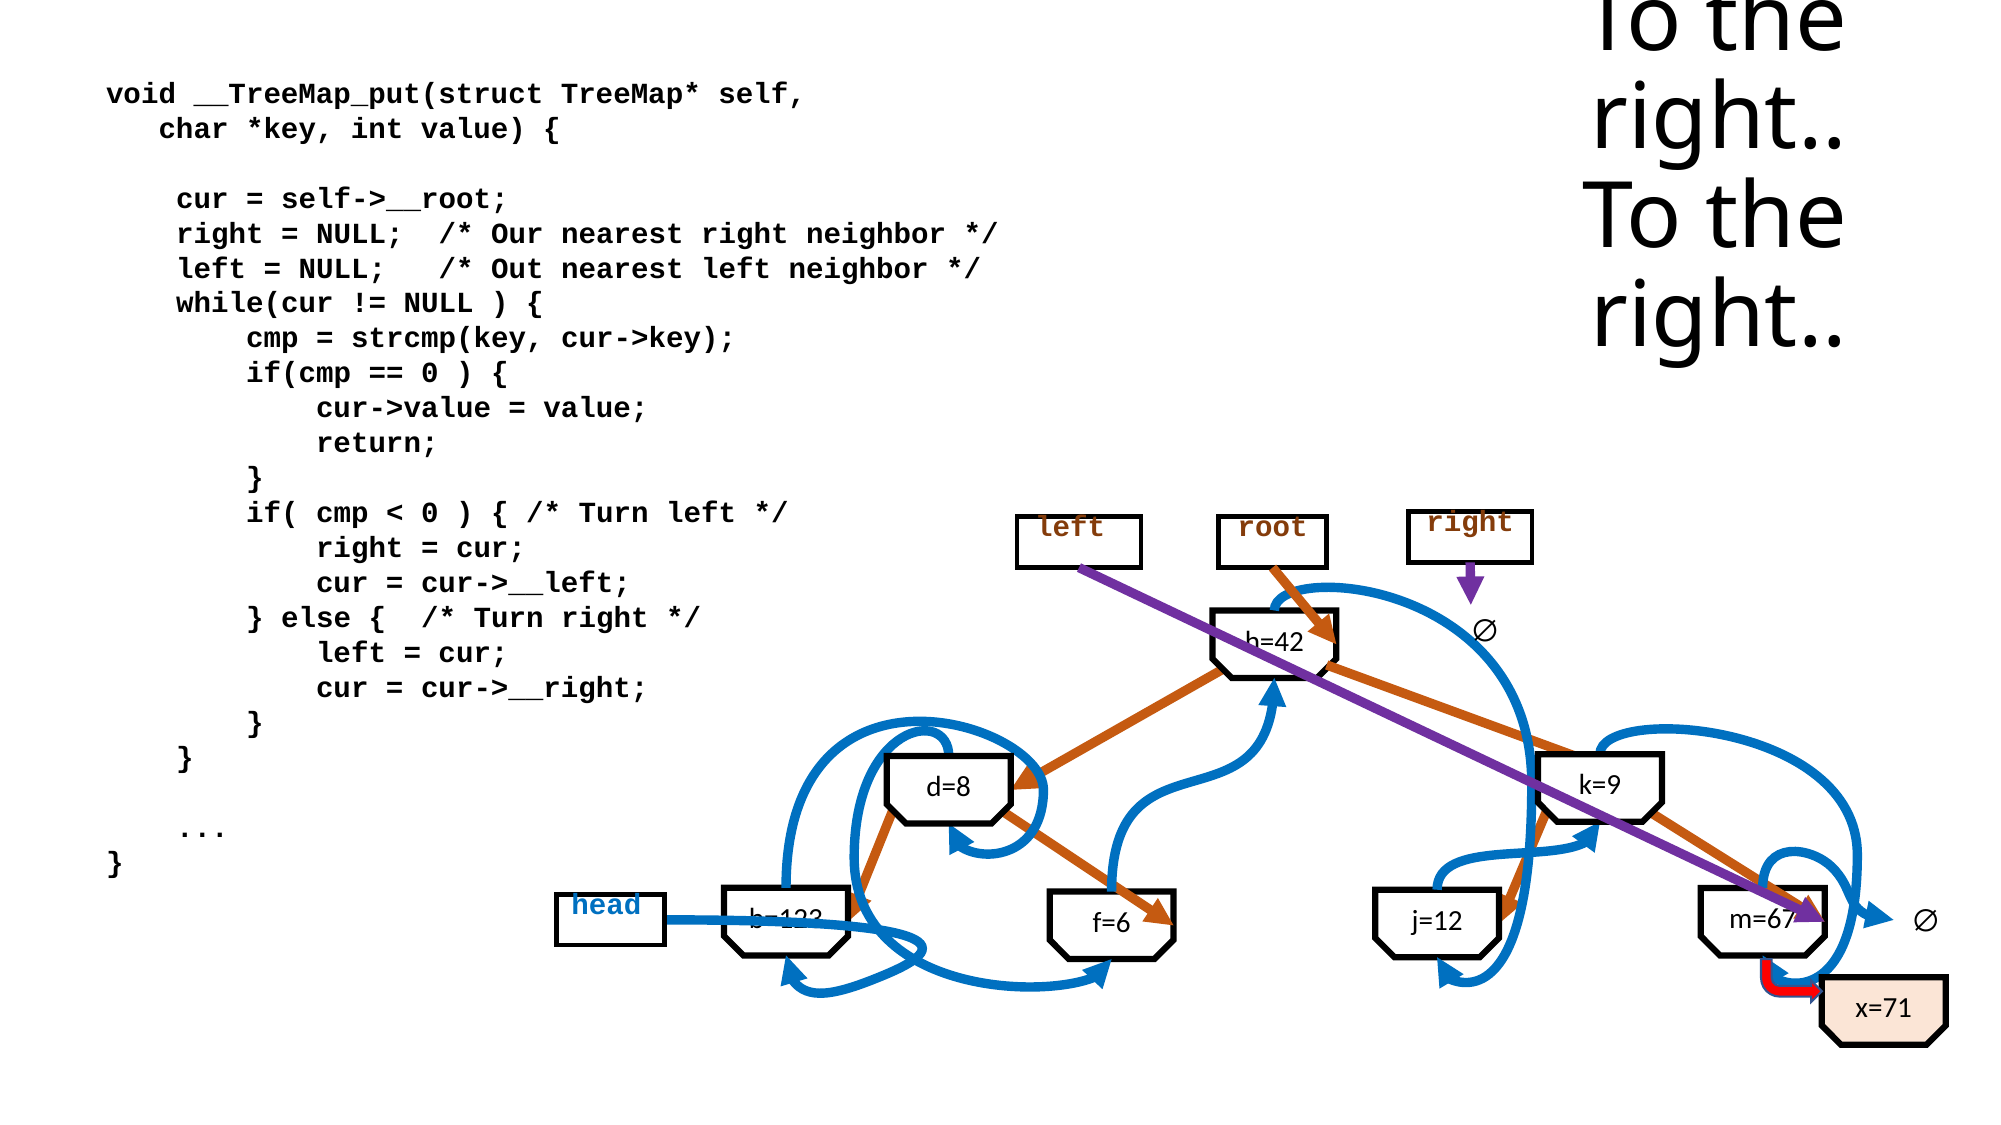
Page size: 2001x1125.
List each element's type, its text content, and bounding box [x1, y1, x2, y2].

text_box void __TreeMap_put(struct TreeMap* self, char *key, int value) { cur = self->__root; right = NULL; /* Our nearest right neighbor */ left = NULL; /* Out nearest left neighbor */ while(cur != NULL ) { cmp = strcmp(key, cur->key); if(cmp == 0 ) { cur->value = value; return; } if( cmp < 0 ) { /* Turn left */ right = cur; cur = cur->__left; } else { /* Turn right */ left = cur; cur = cur->__right; } } ... } [91, 66, 1017, 921]
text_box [556, 516, 1930, 960]
text_box [1759, 960, 1824, 1005]
title To the right.. To the right.. [1336, 59, 1863, 278]
text_box right [1407, 511, 1533, 516]
text_box x=71 [1820, 976, 1947, 1046]
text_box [1078, 567, 1763, 888]
